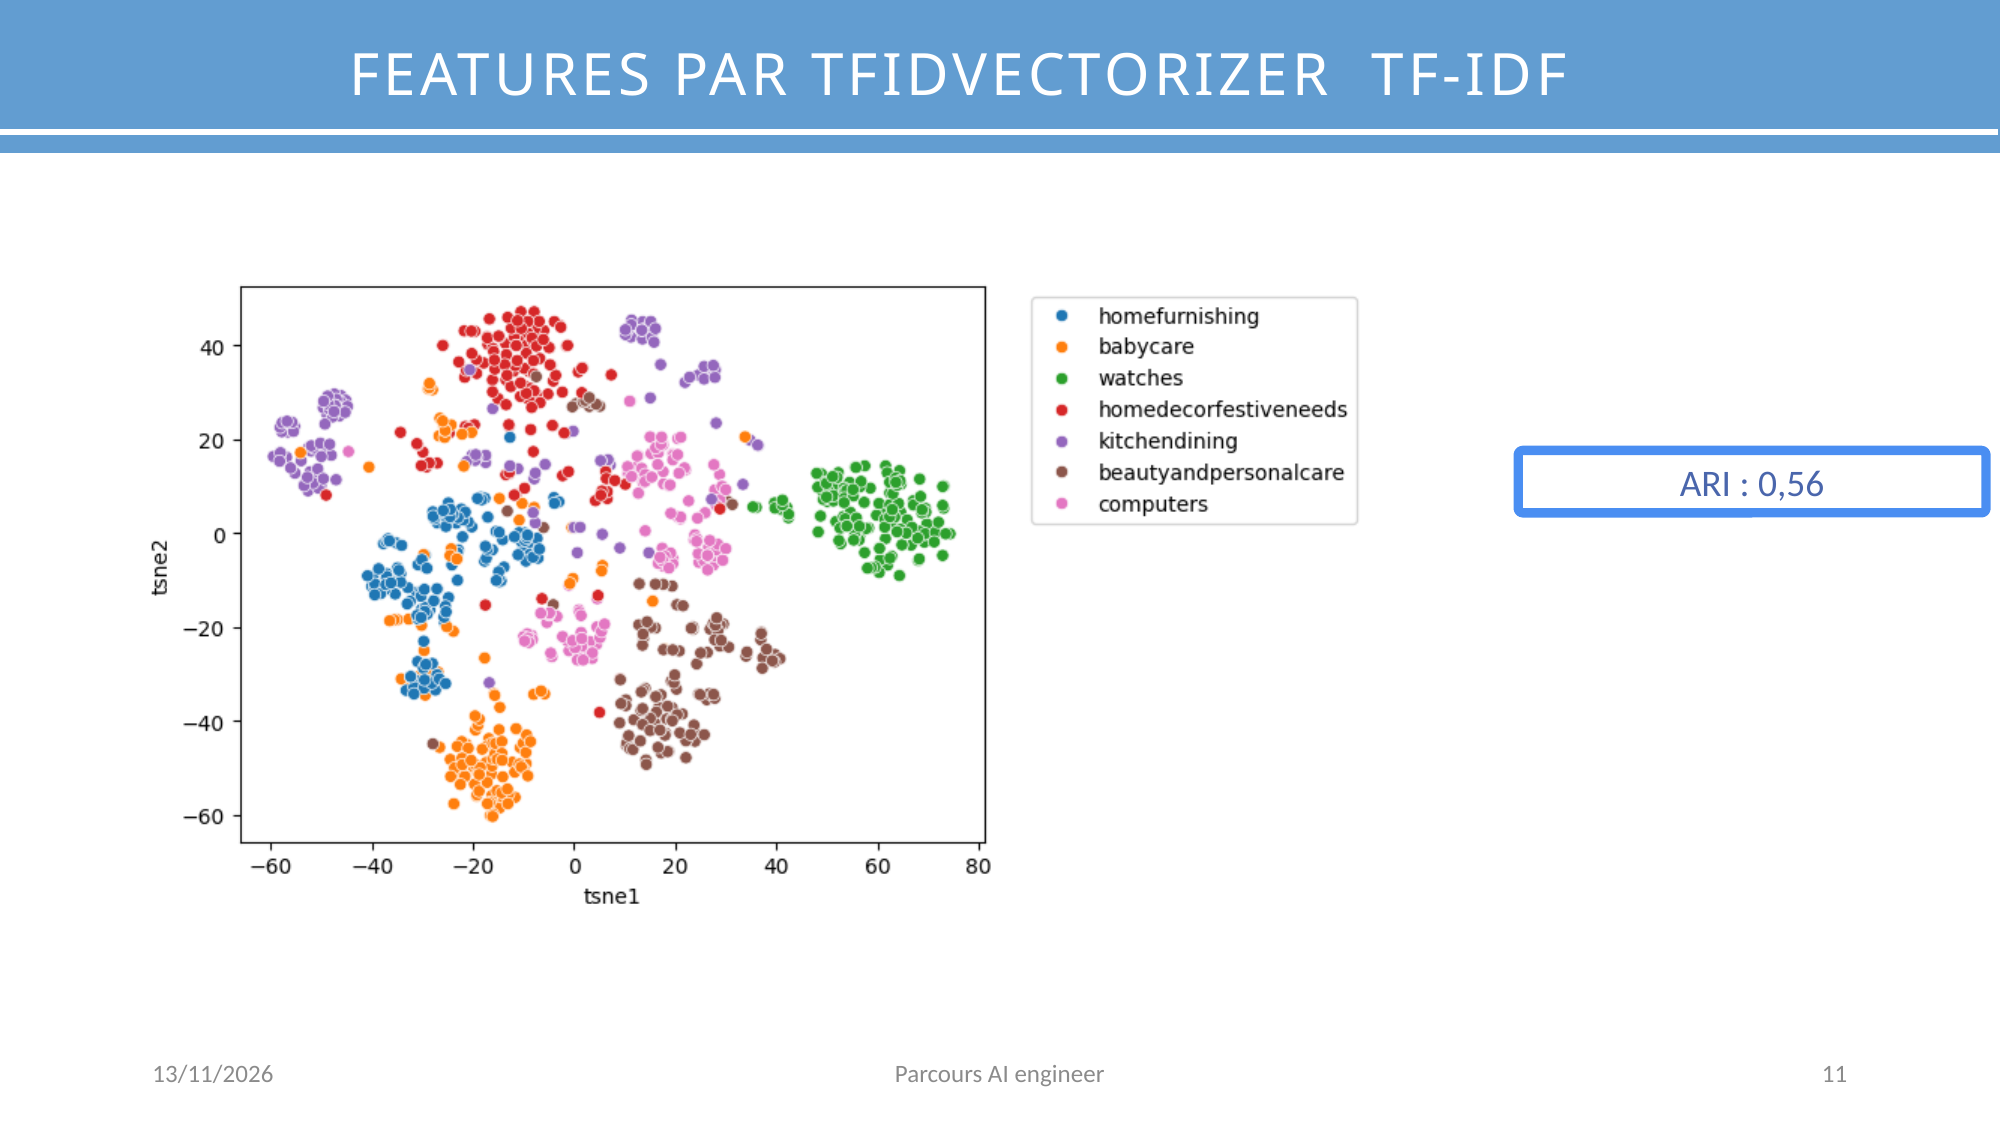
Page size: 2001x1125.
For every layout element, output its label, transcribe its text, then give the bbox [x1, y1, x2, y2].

slide_number 11 [1412, 1042, 1863, 1103]
text_box Features par TfidVectorizer TF-IDF [0, 0, 2000, 153]
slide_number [137, 1042, 588, 1103]
picture [137, 273, 1372, 922]
footer Parcours AI engineer [662, 1042, 1338, 1103]
text_box ARI : 0,56 [1516, 448, 1988, 515]
